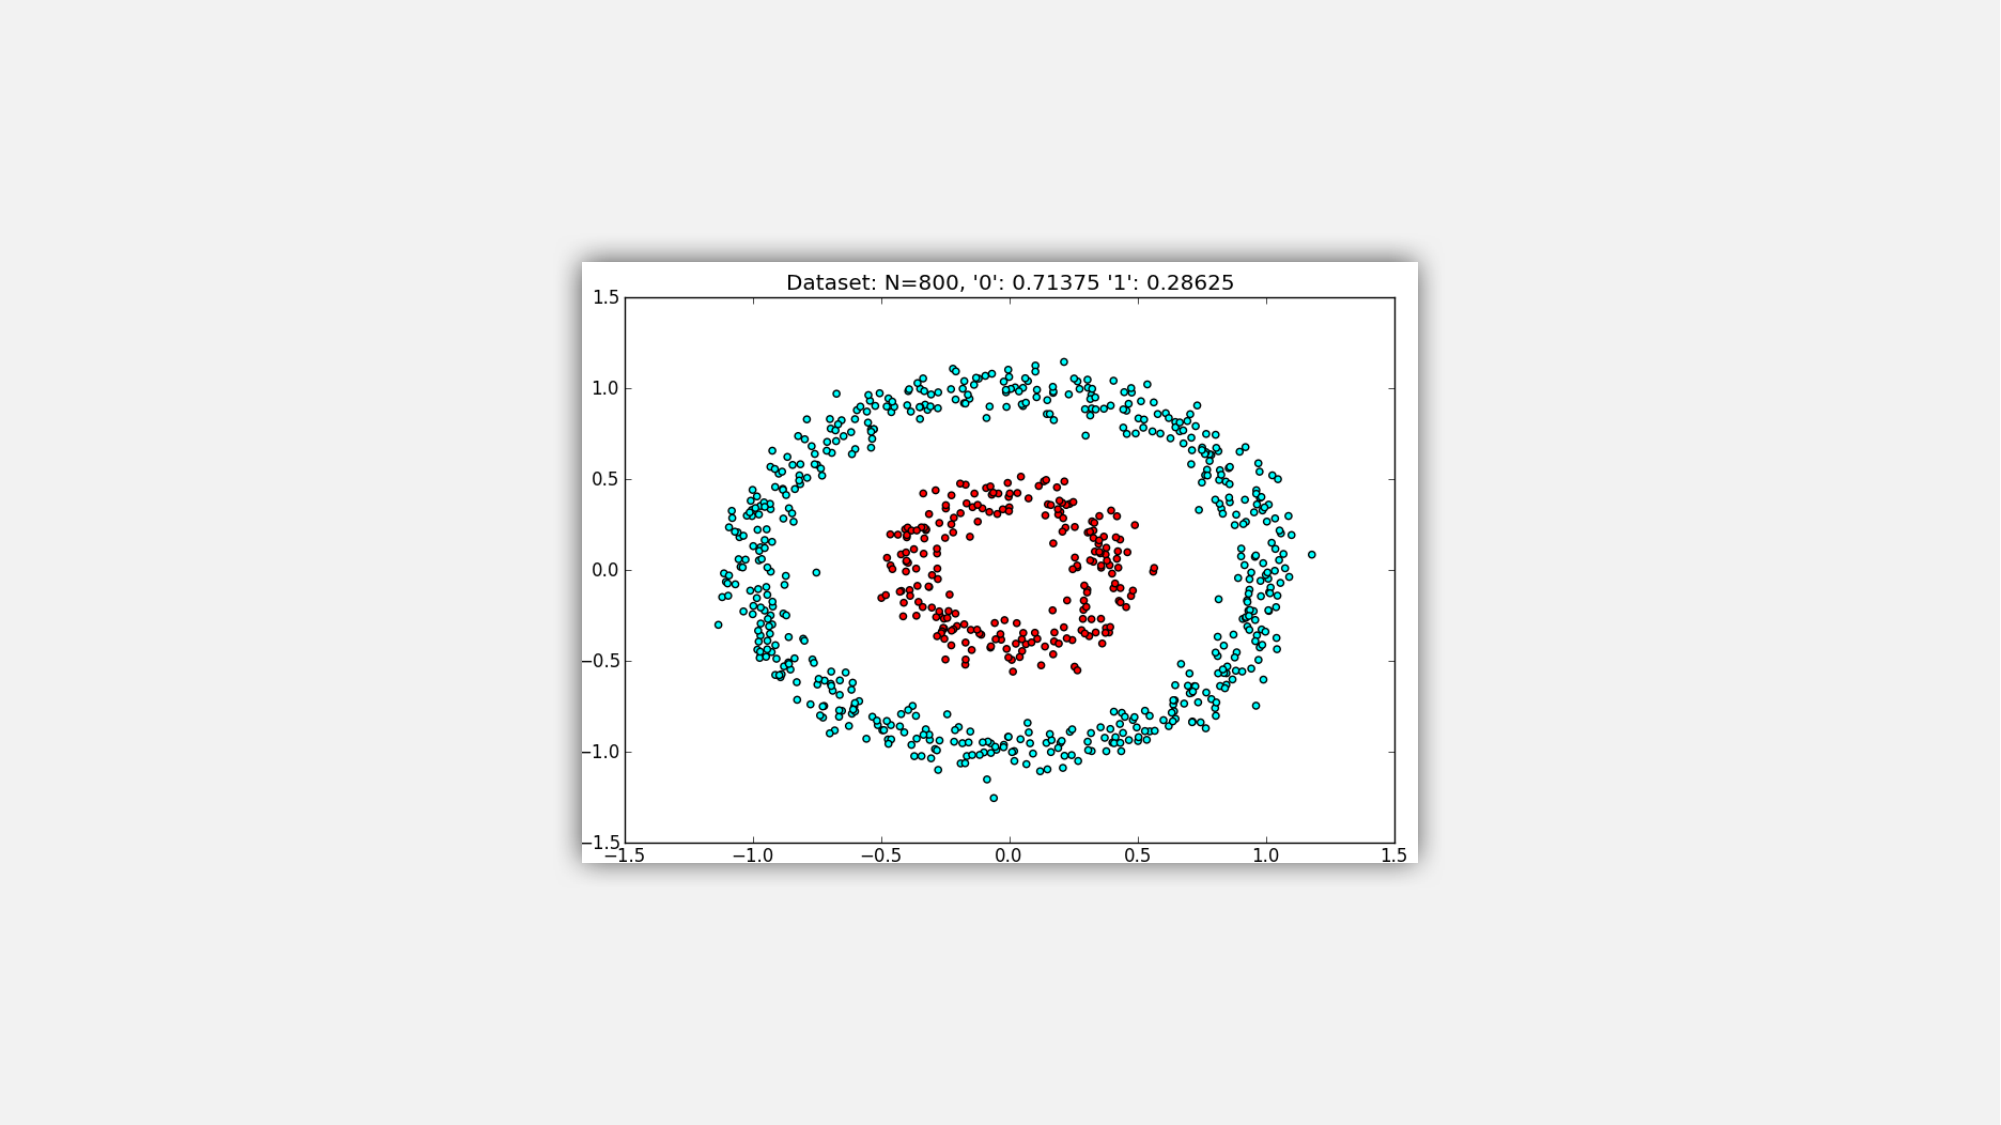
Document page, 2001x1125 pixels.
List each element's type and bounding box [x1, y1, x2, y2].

picture [582, 262, 1418, 863]
